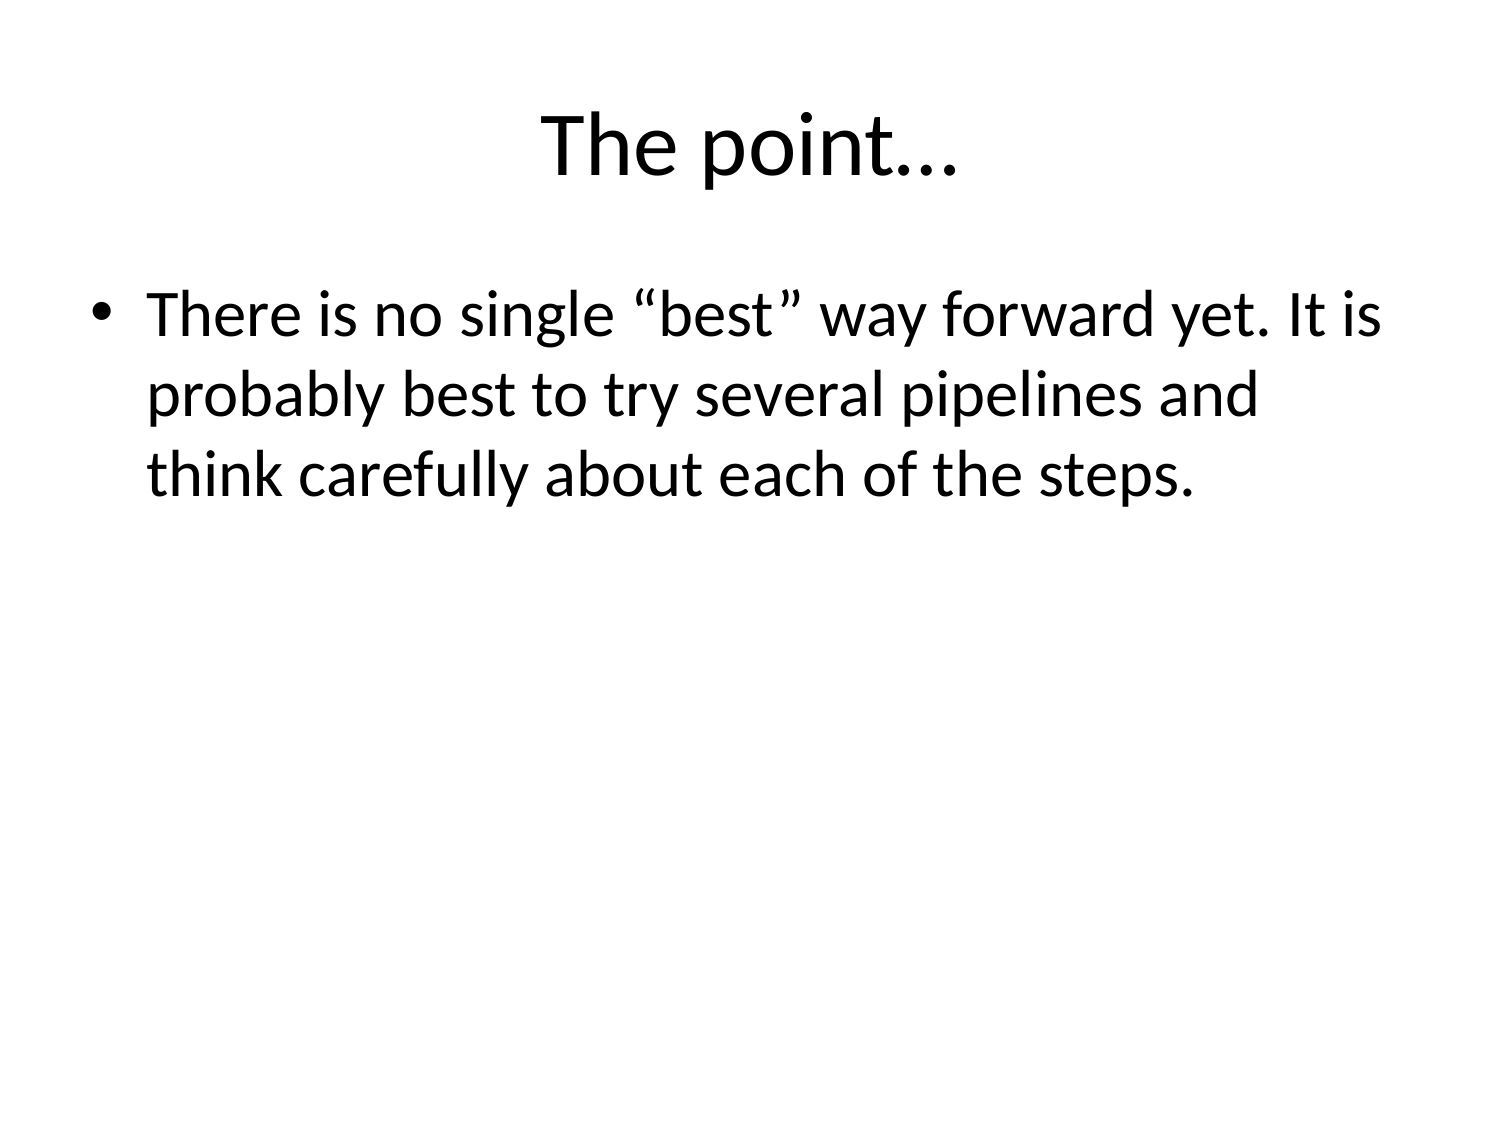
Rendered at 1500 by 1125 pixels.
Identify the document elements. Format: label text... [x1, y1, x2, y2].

title The point… [75, 45, 1425, 233]
list There is no single “best” way forward yet. It is probably best to try several pipelines and think carefully about each of the steps. [75, 262, 1425, 1005]
